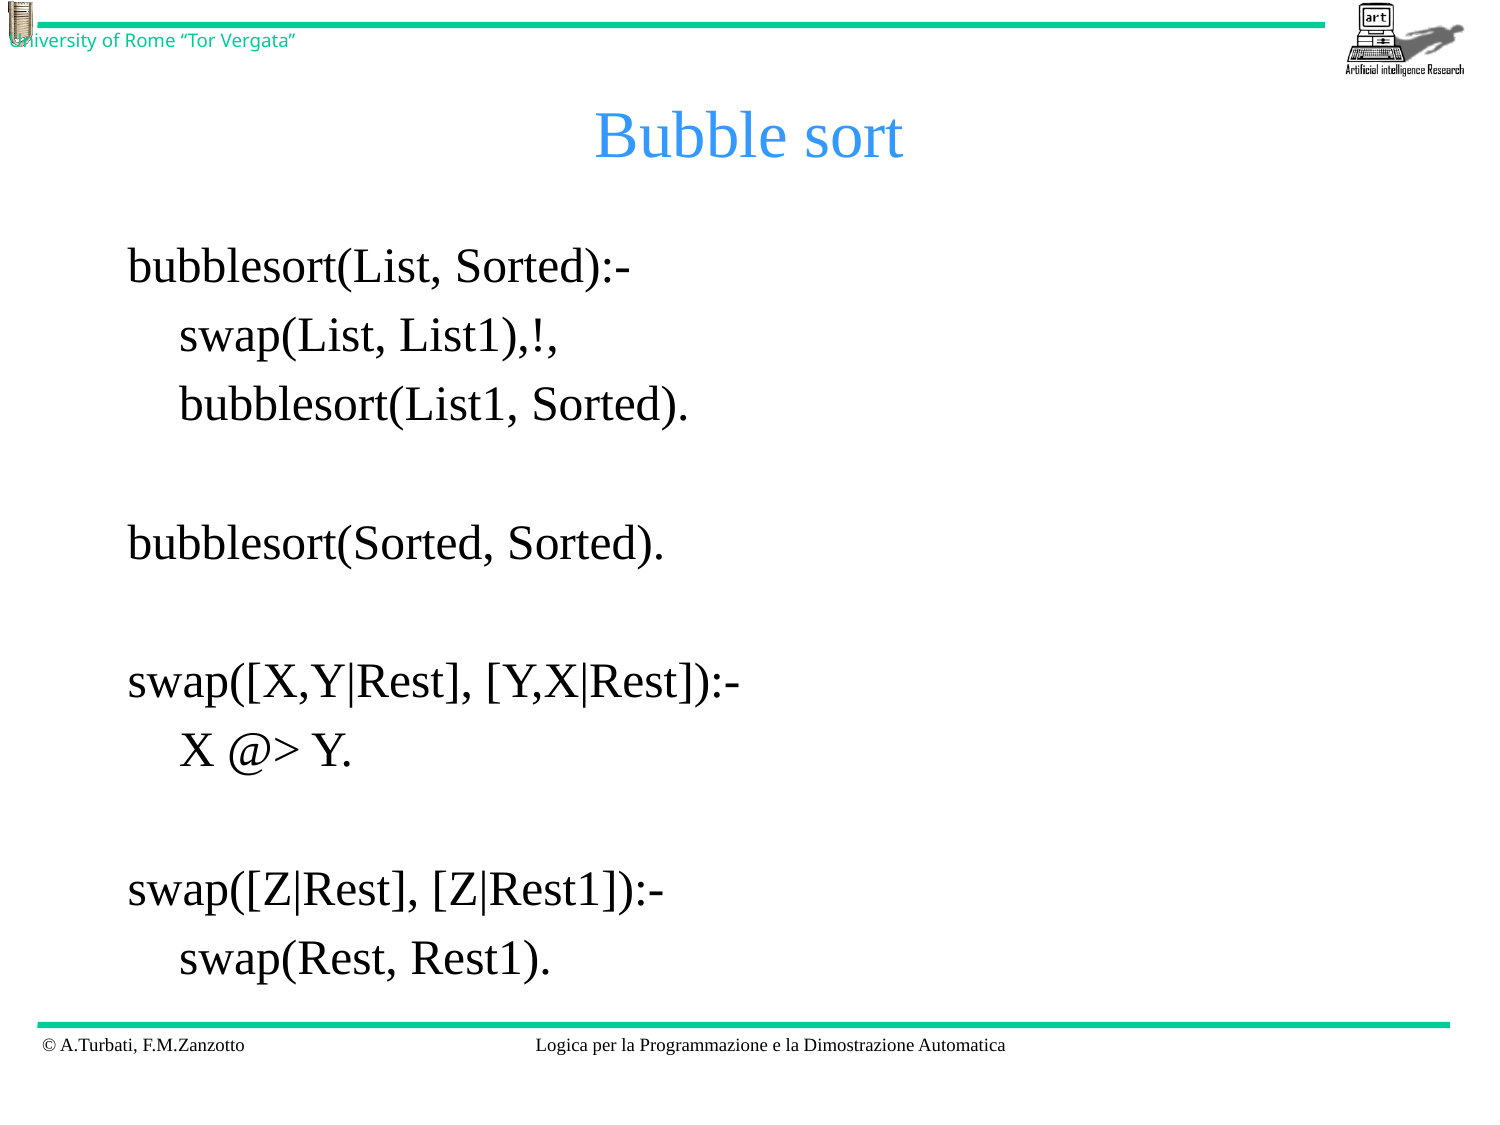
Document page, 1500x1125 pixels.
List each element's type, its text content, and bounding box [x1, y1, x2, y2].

title Bubble sort [112, 74, 1388, 188]
list bubblesort(List, Sorted):- swap(List, List1),!, bubblesort(List1, Sorted). bubblesort(Sorted, Sorted). swap([X,Y|Rest], [Y,X|Rest]):- X @> Y. swap([Z|Rest], [Z|Rest1]):- swap(Rest, Rest1). [112, 224, 1388, 1001]
picture [4, 0, 38, 50]
picture [1337, 0, 1475, 77]
